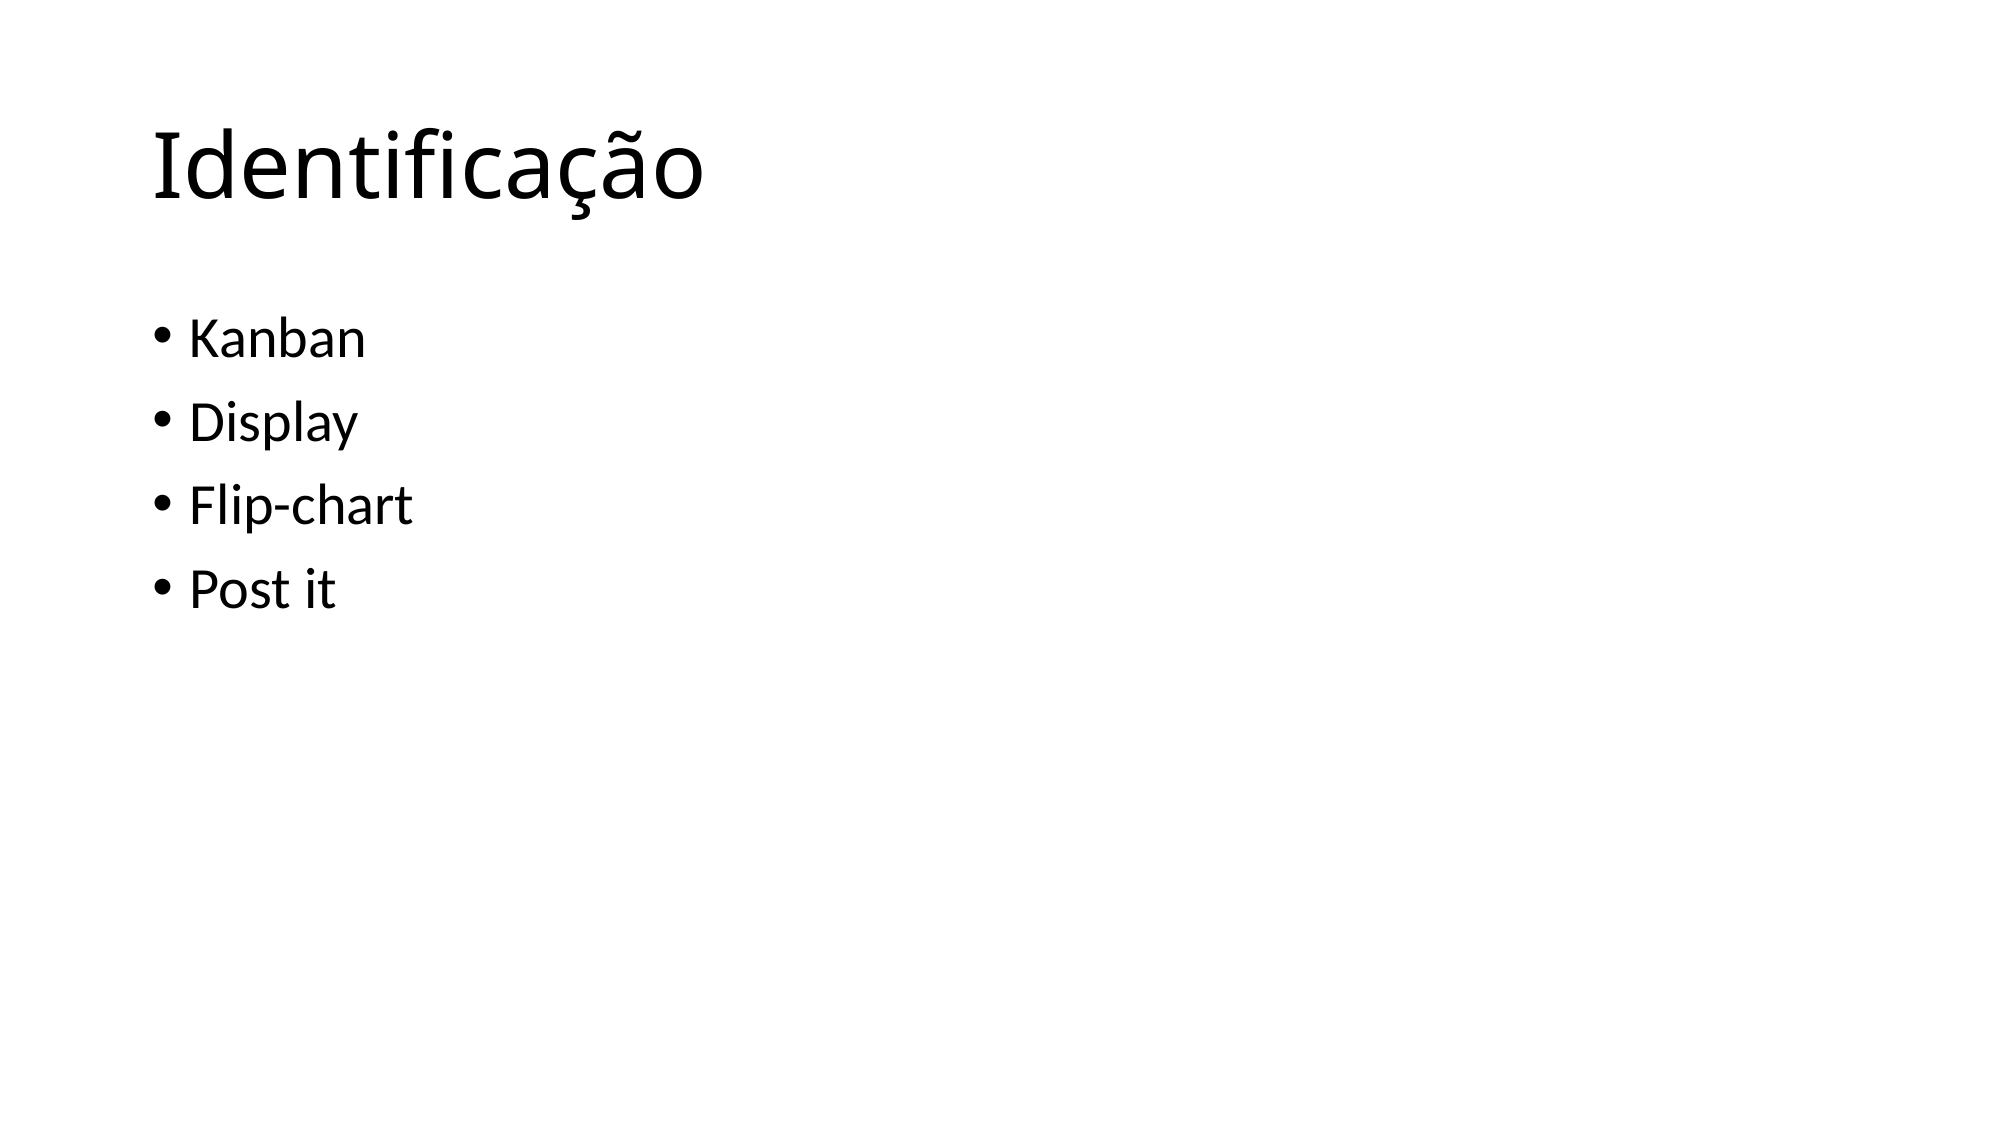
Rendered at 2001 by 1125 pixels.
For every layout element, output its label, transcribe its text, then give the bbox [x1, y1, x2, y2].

title Identificação [137, 59, 1863, 278]
list Kanban Display Flip-chart Post it [137, 299, 1863, 1014]
